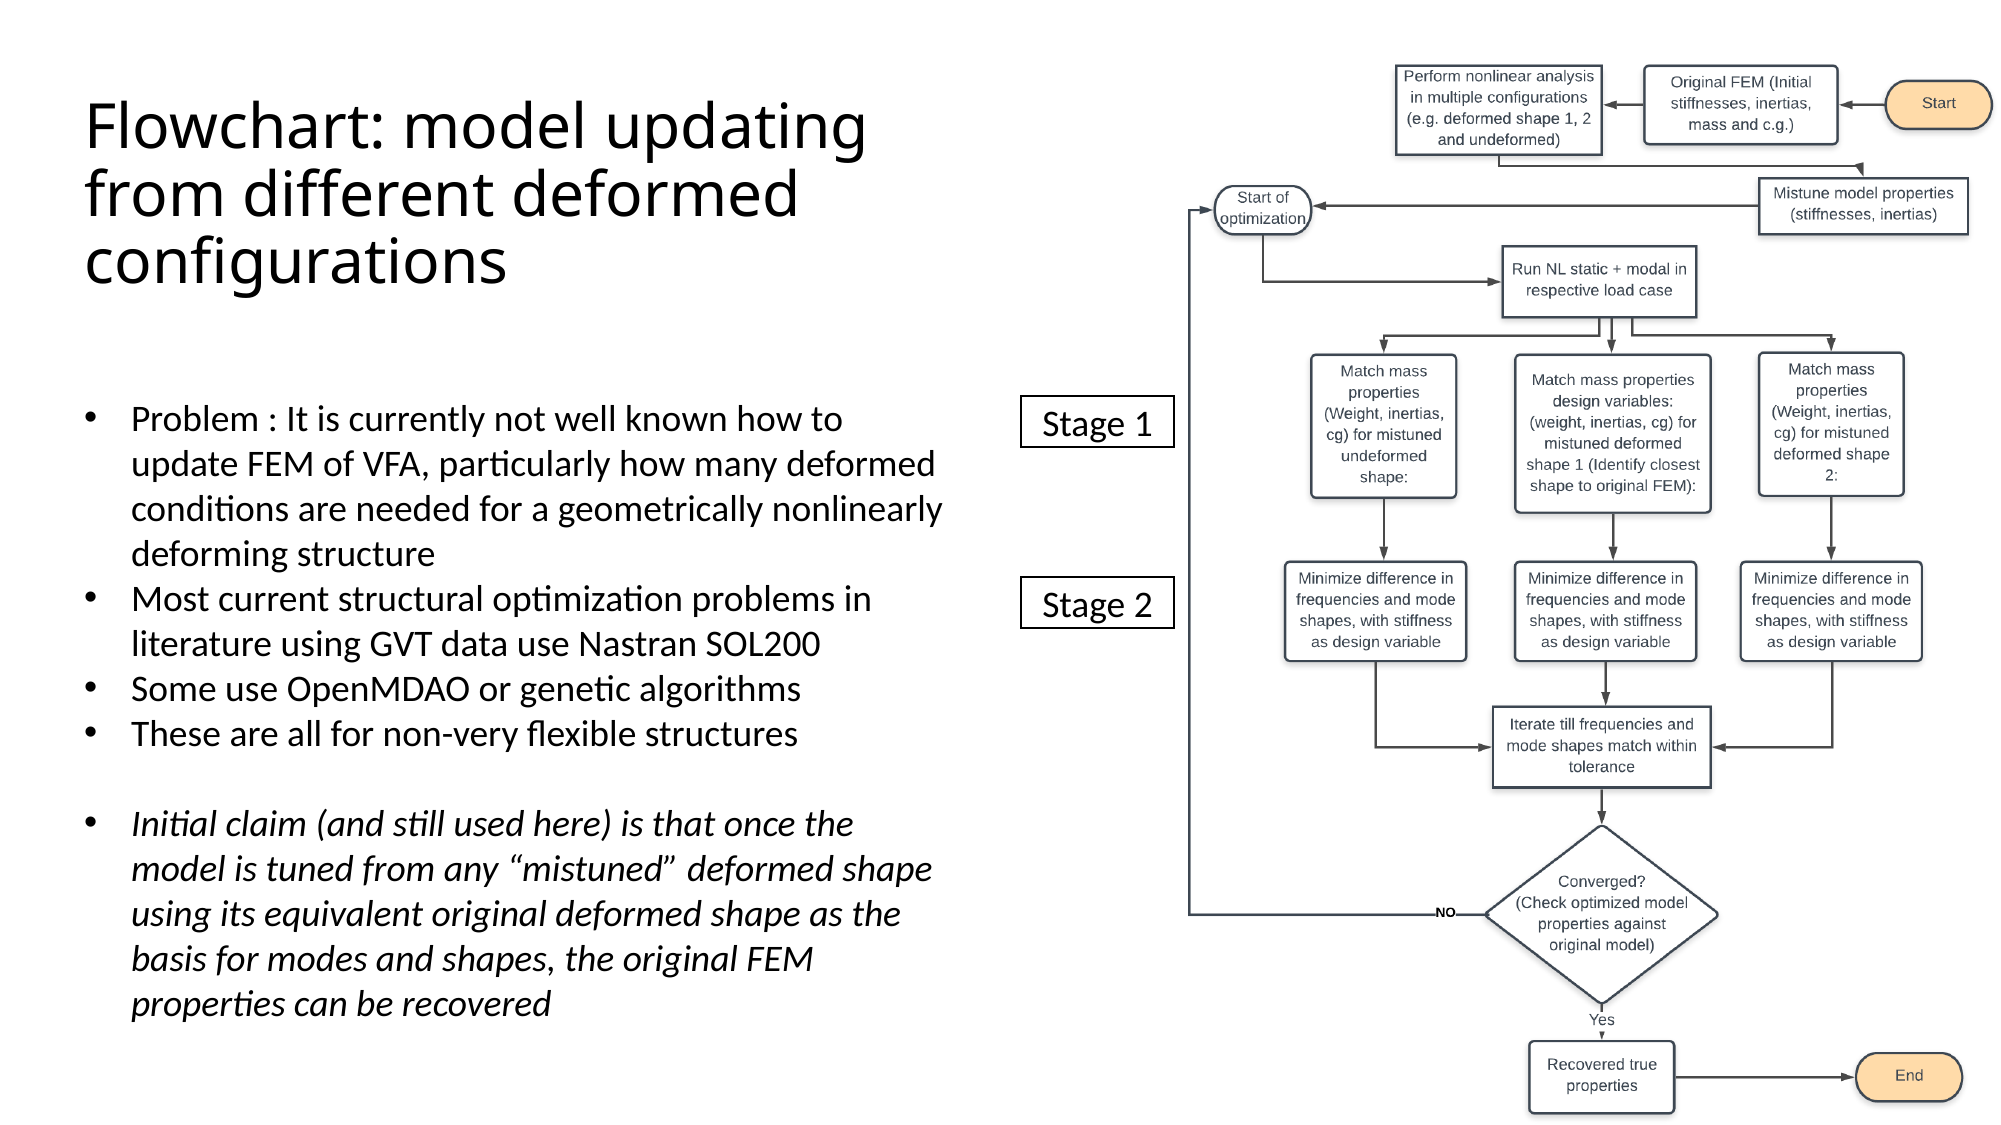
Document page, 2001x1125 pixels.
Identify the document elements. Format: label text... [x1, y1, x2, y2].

text_box Stage 1 [1020, 395, 1135, 448]
title Flowchart: model updating from different deformed configurations [69, 87, 967, 305]
picture [1135, 0, 2000, 1125]
text_box Stage 2 [1020, 576, 1135, 629]
text_box Problem : It is currently not well known how to update FEM of VFA, particularly how many deformed conditions are needed for a geometrically nonlinearly deforming structure Most current structural optimization problems in literature using GVT data use Nastran SOL200 Some use OpenMDAO or genetic algorithms These are all for non-very flexible structures Initial claim (and still used here) is that once the model is tuned from any “mistuned” deformed shape using its equivalent original deformed shape as the basis for modes and shapes, the original FEM properties can be recovered [69, 386, 967, 1077]
